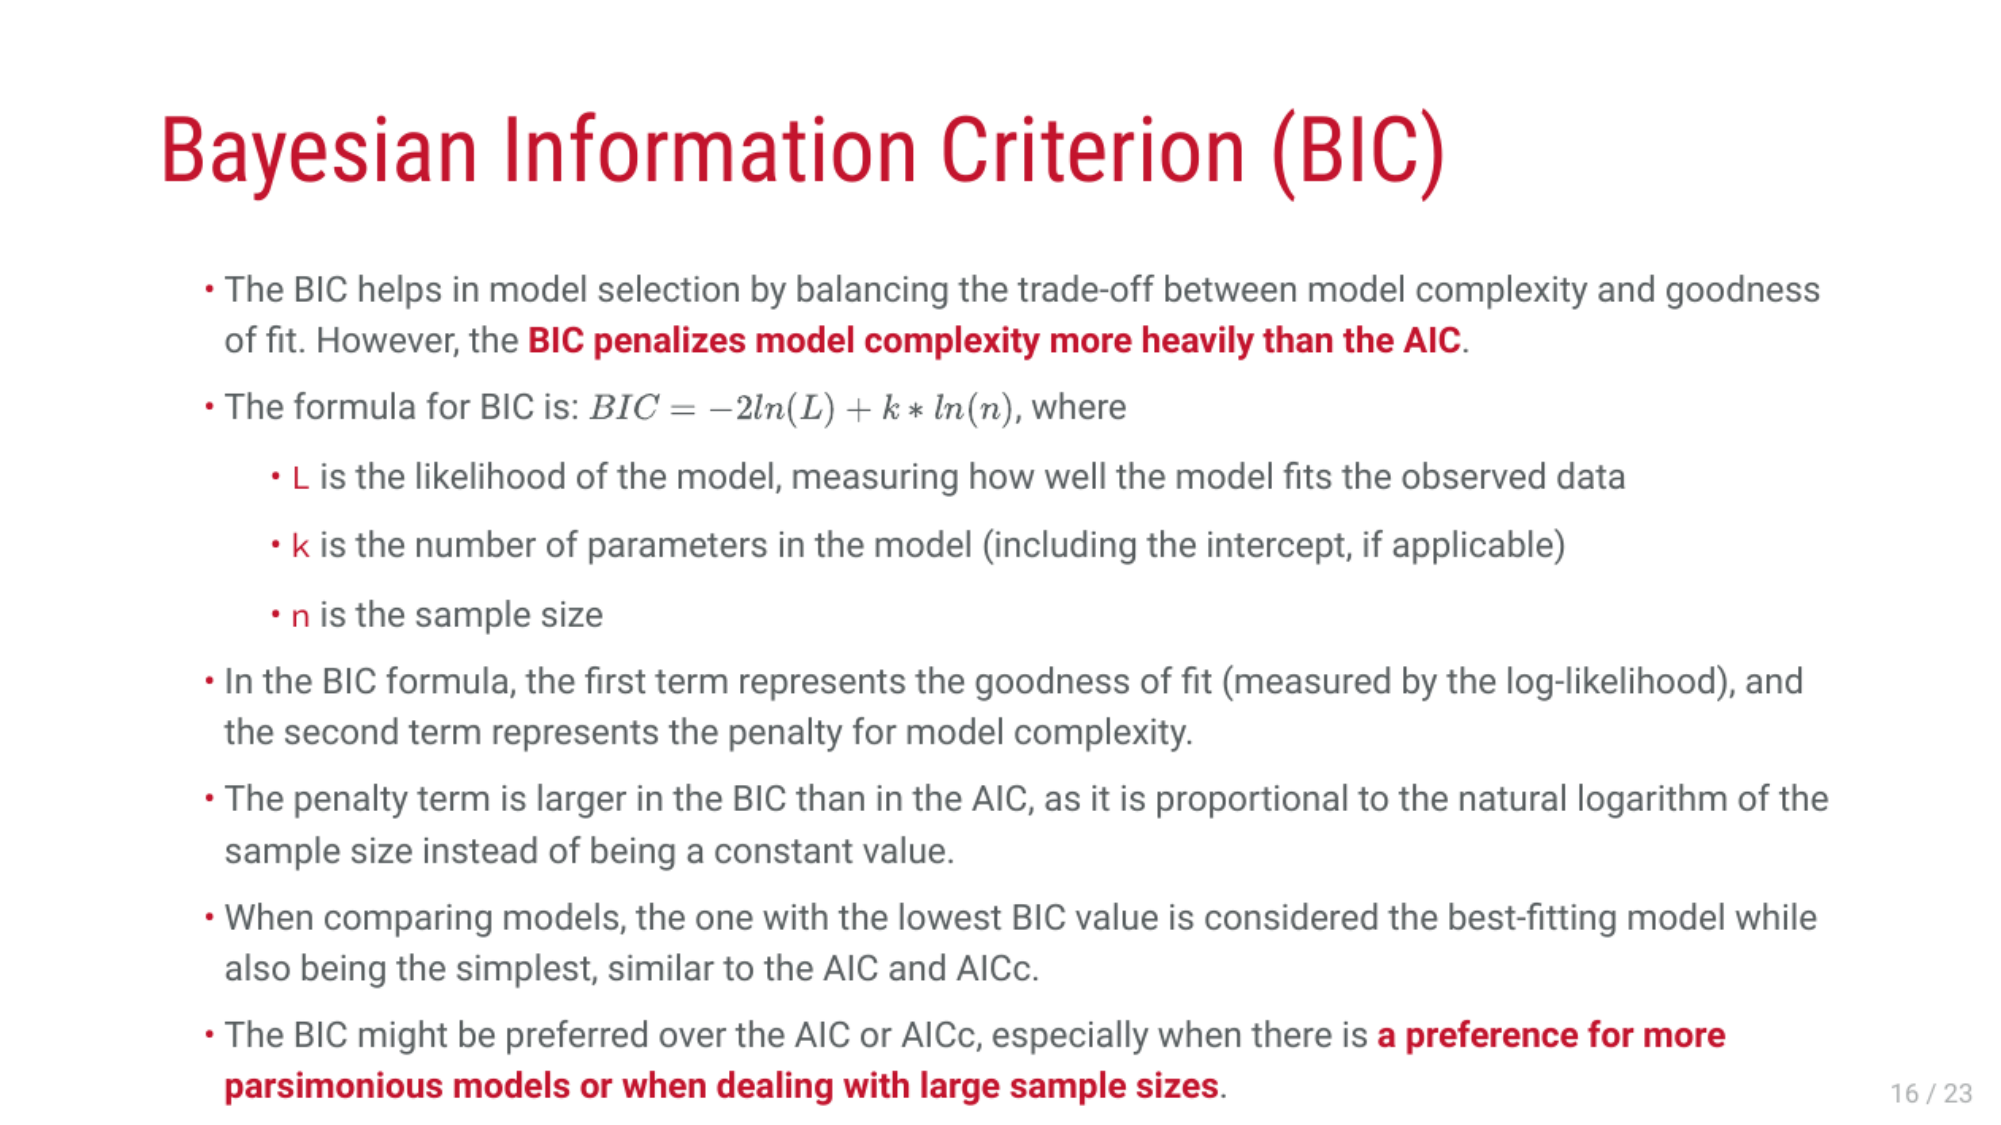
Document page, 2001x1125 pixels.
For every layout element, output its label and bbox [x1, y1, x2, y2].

list [0, 0, 2000, 1125]
